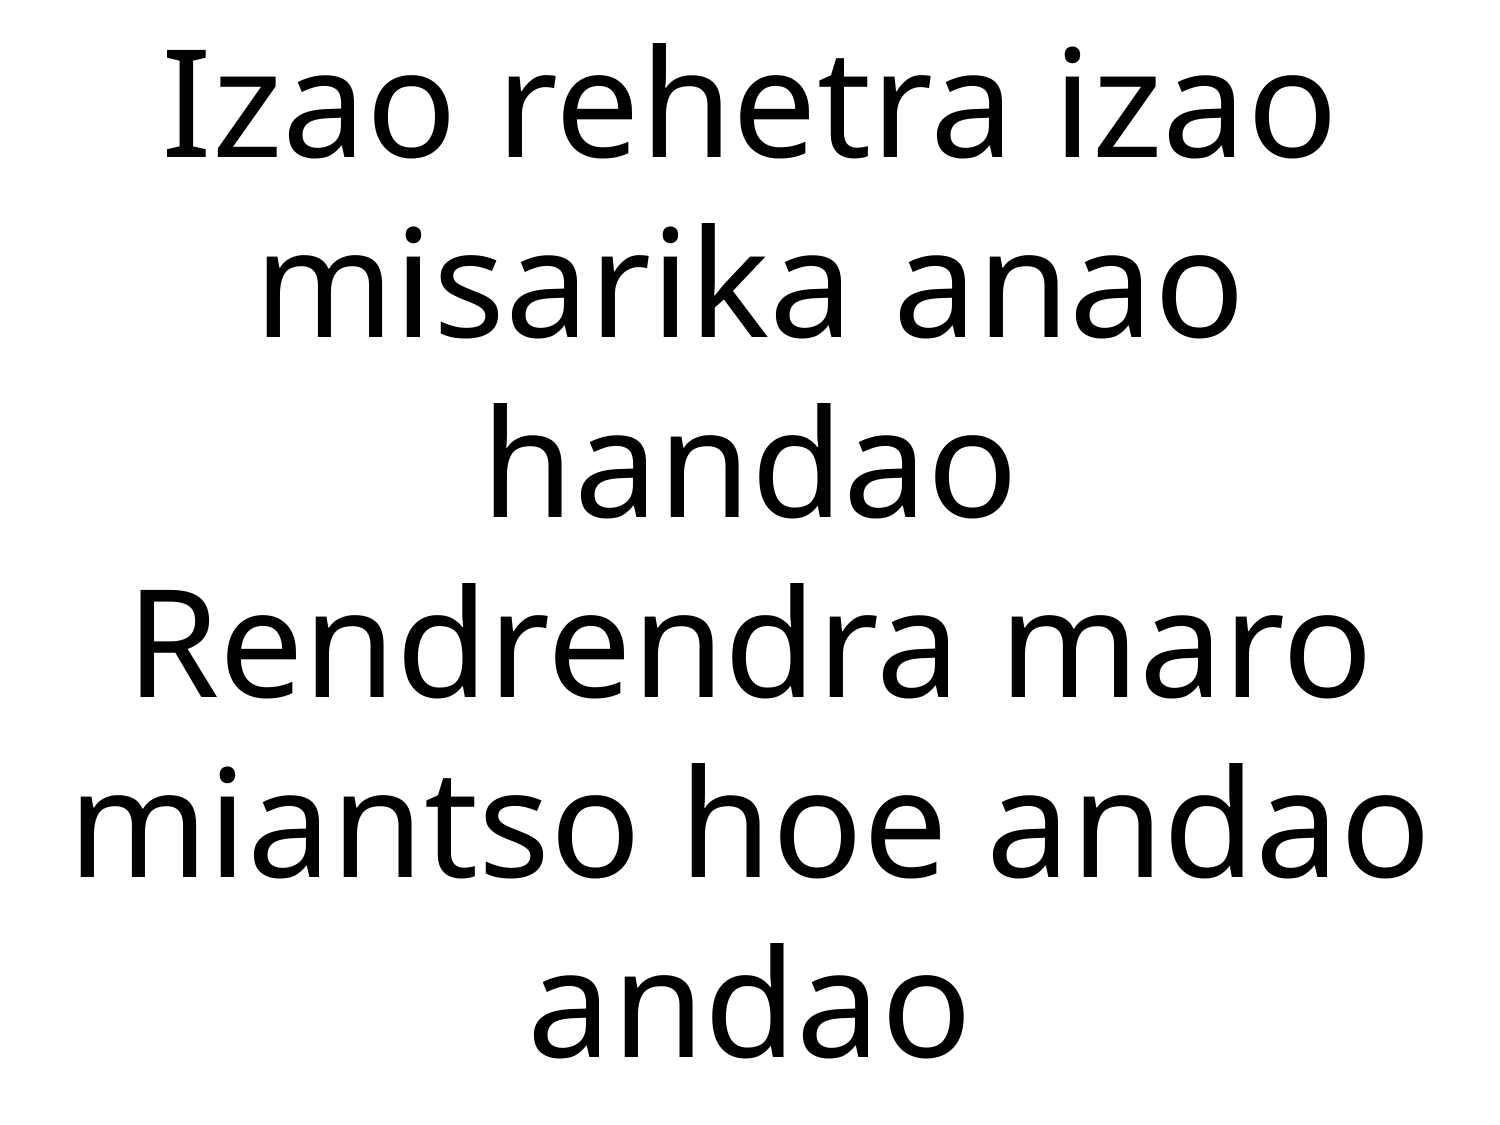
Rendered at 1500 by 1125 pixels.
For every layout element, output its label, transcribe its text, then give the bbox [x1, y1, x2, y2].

text_box Izao rehetra izao misarika anao handao Rendrendra maro miantso hoe andao andao [0, 0, 1500, 1125]
